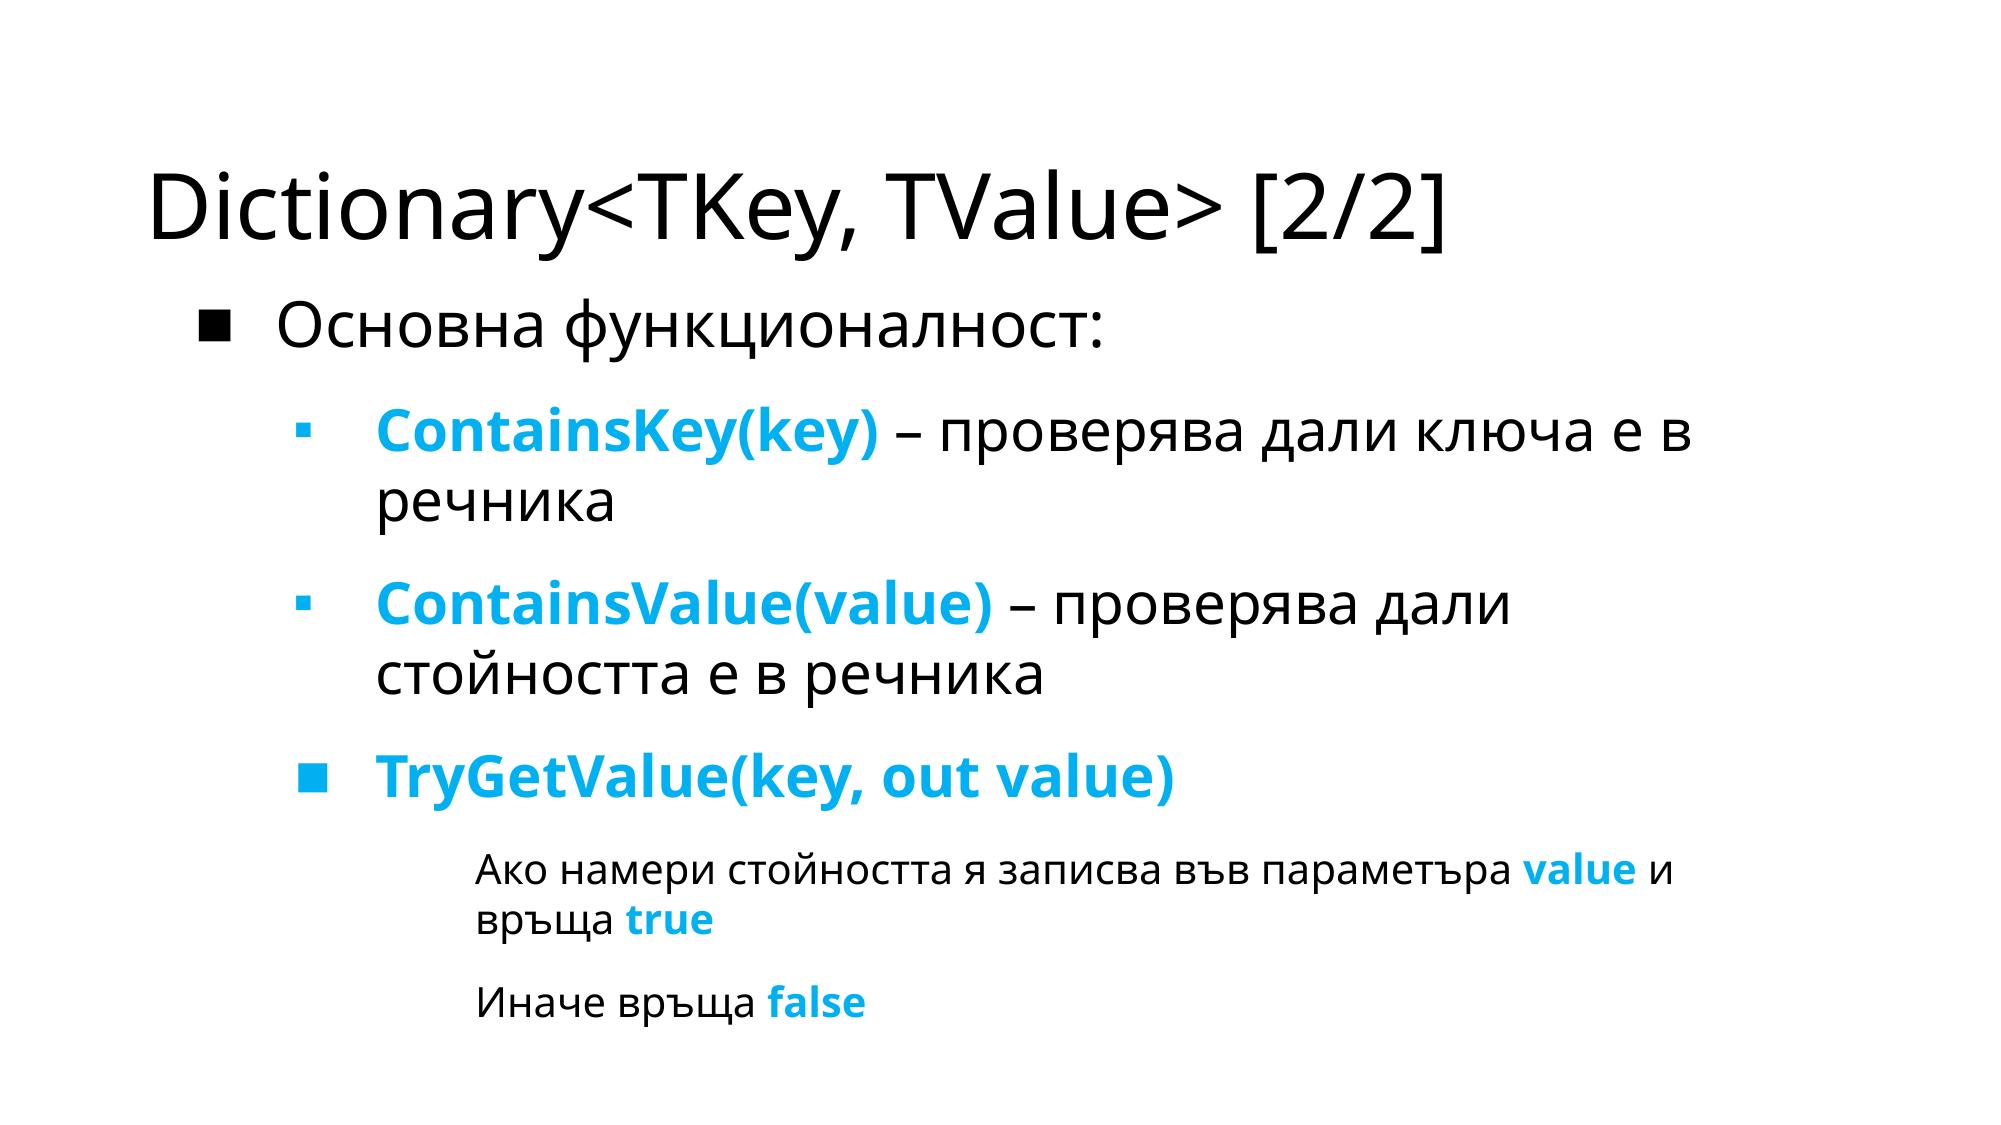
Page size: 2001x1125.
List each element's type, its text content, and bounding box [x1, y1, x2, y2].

list Основна функционалност: ContainsKey(key) – проверява дали ключа е в речника ContainsValue(value) – проверява дали стойността е в речника TryGetValue(key, out value) Ако намери стойността я записва във параметъра value и връща true Иначе връща false [157, 273, 1823, 1089]
title Dictionary<TKey, TValue> [2/2] [127, 140, 1925, 266]
